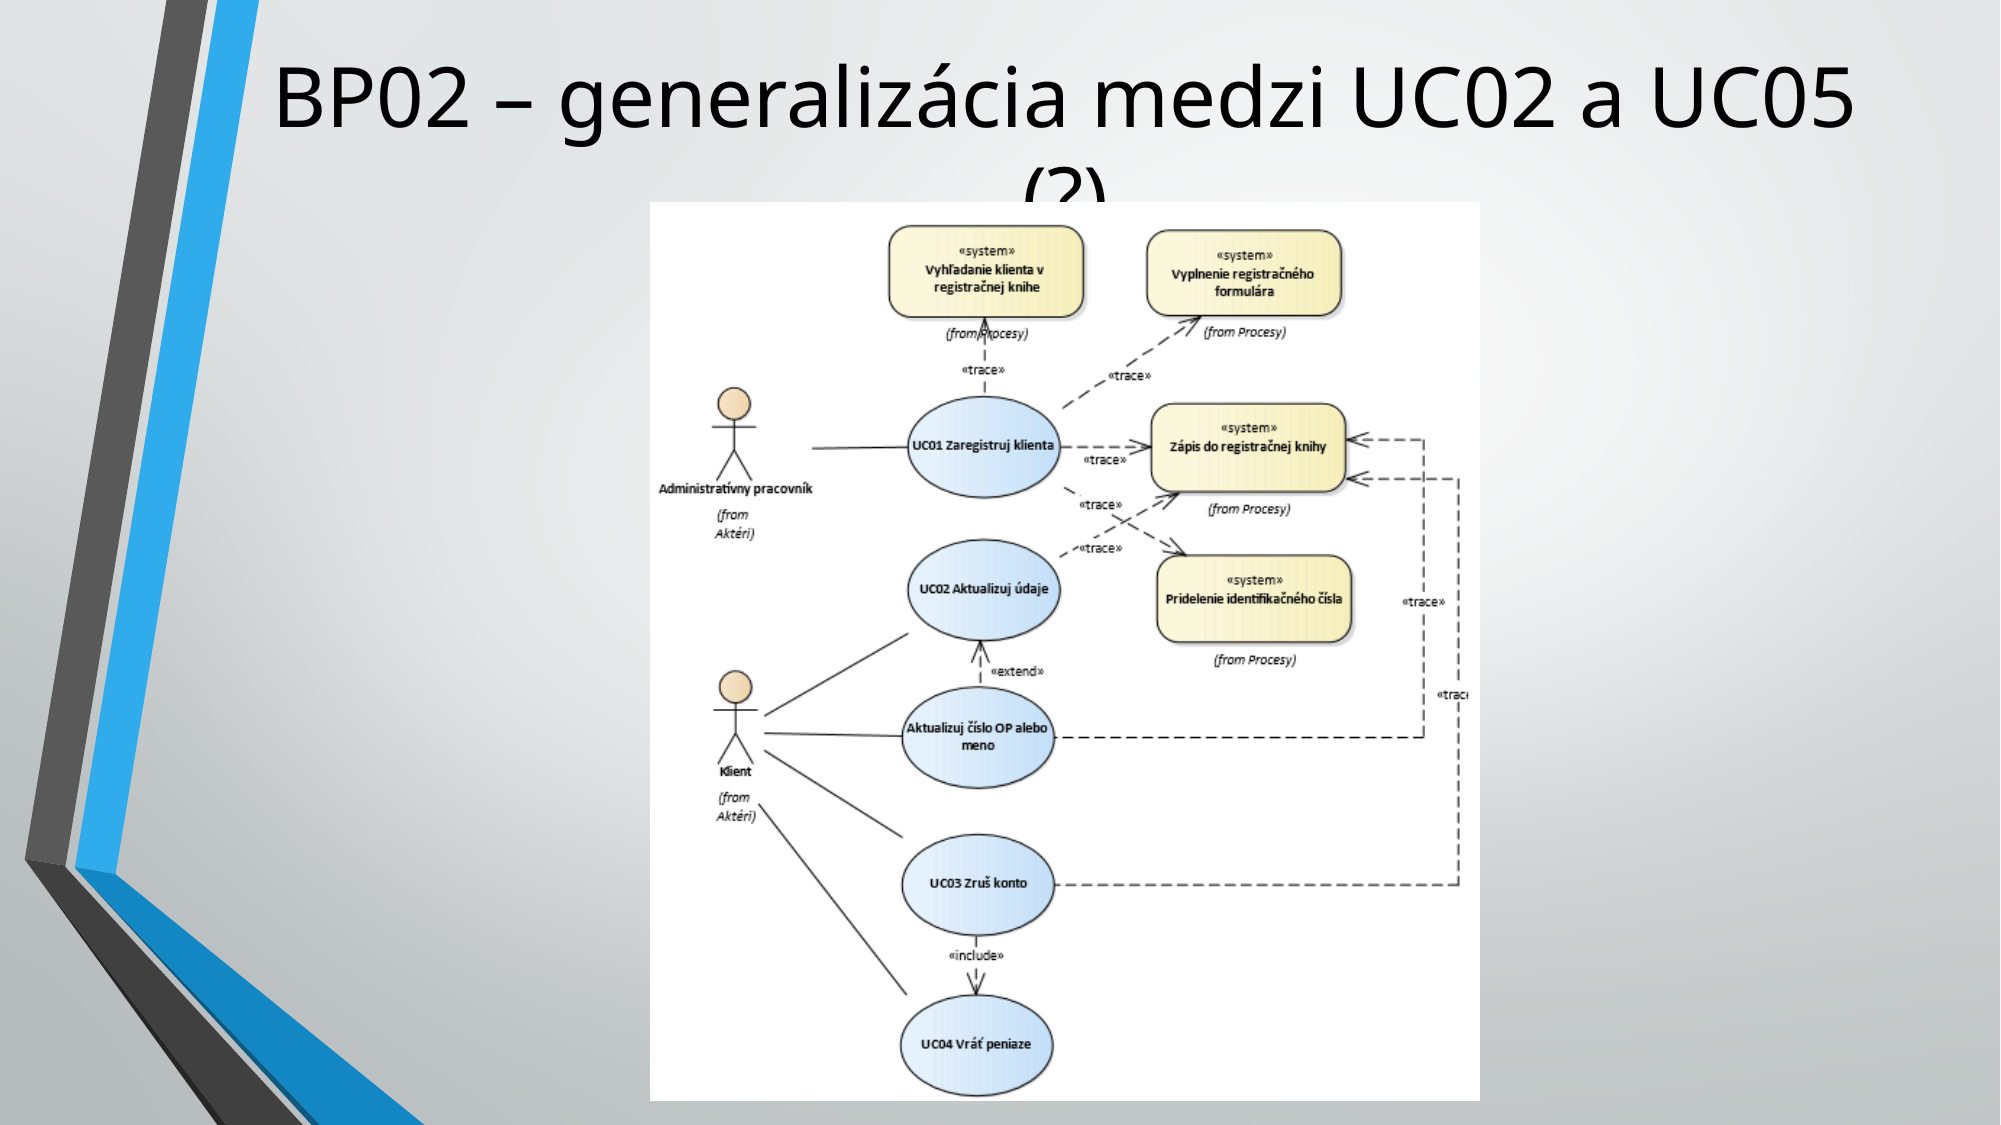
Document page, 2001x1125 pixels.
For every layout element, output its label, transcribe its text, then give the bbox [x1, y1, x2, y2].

title BP02 – generalizácia medzi UC02 a UC05 (?) [243, 0, 1887, 288]
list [650, 202, 1481, 1101]
